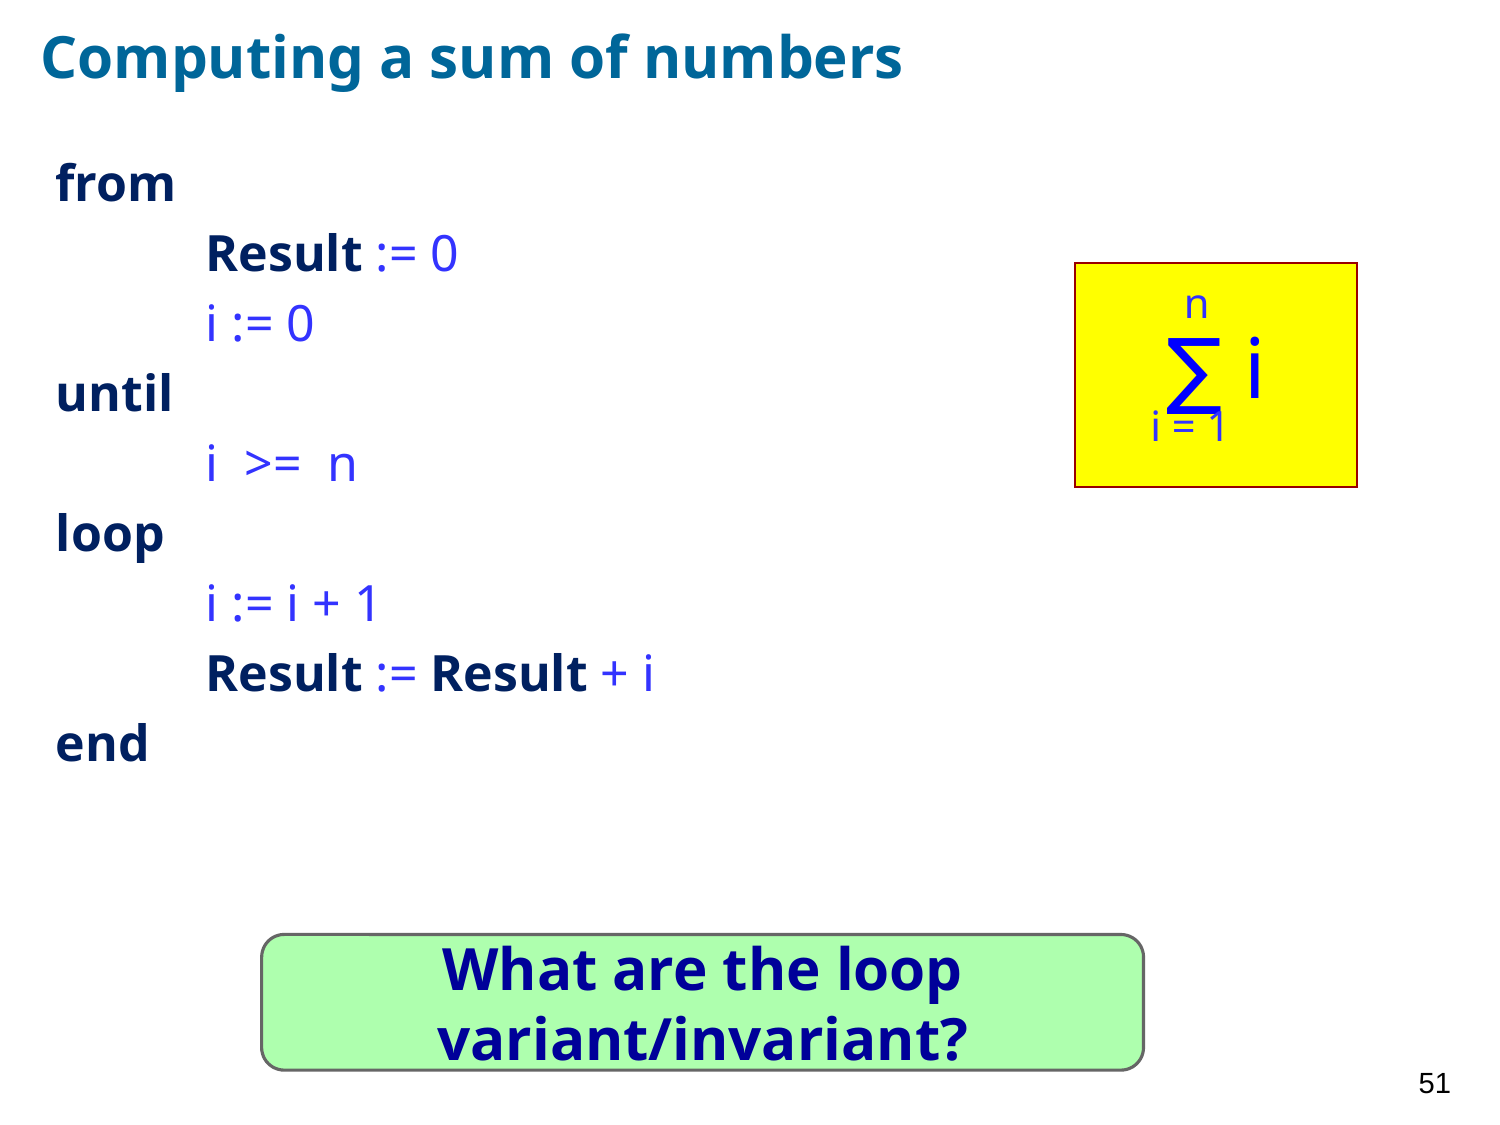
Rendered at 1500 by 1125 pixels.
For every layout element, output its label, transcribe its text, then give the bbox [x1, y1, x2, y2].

text_box ∑ i [1075, 263, 1357, 487]
text_box n [1168, 269, 1234, 346]
title Computing a sum of numbers [40, 19, 1344, 91]
text_box What are the loop variant/invariant? [261, 934, 1144, 1071]
list from Result := 0 i := 0 until i >= n loop i := i + 1 Result := Result + i end [40, 144, 750, 838]
text_box i = 1 [1135, 392, 1286, 469]
slide_number 51 [1403, 1038, 1494, 1125]
